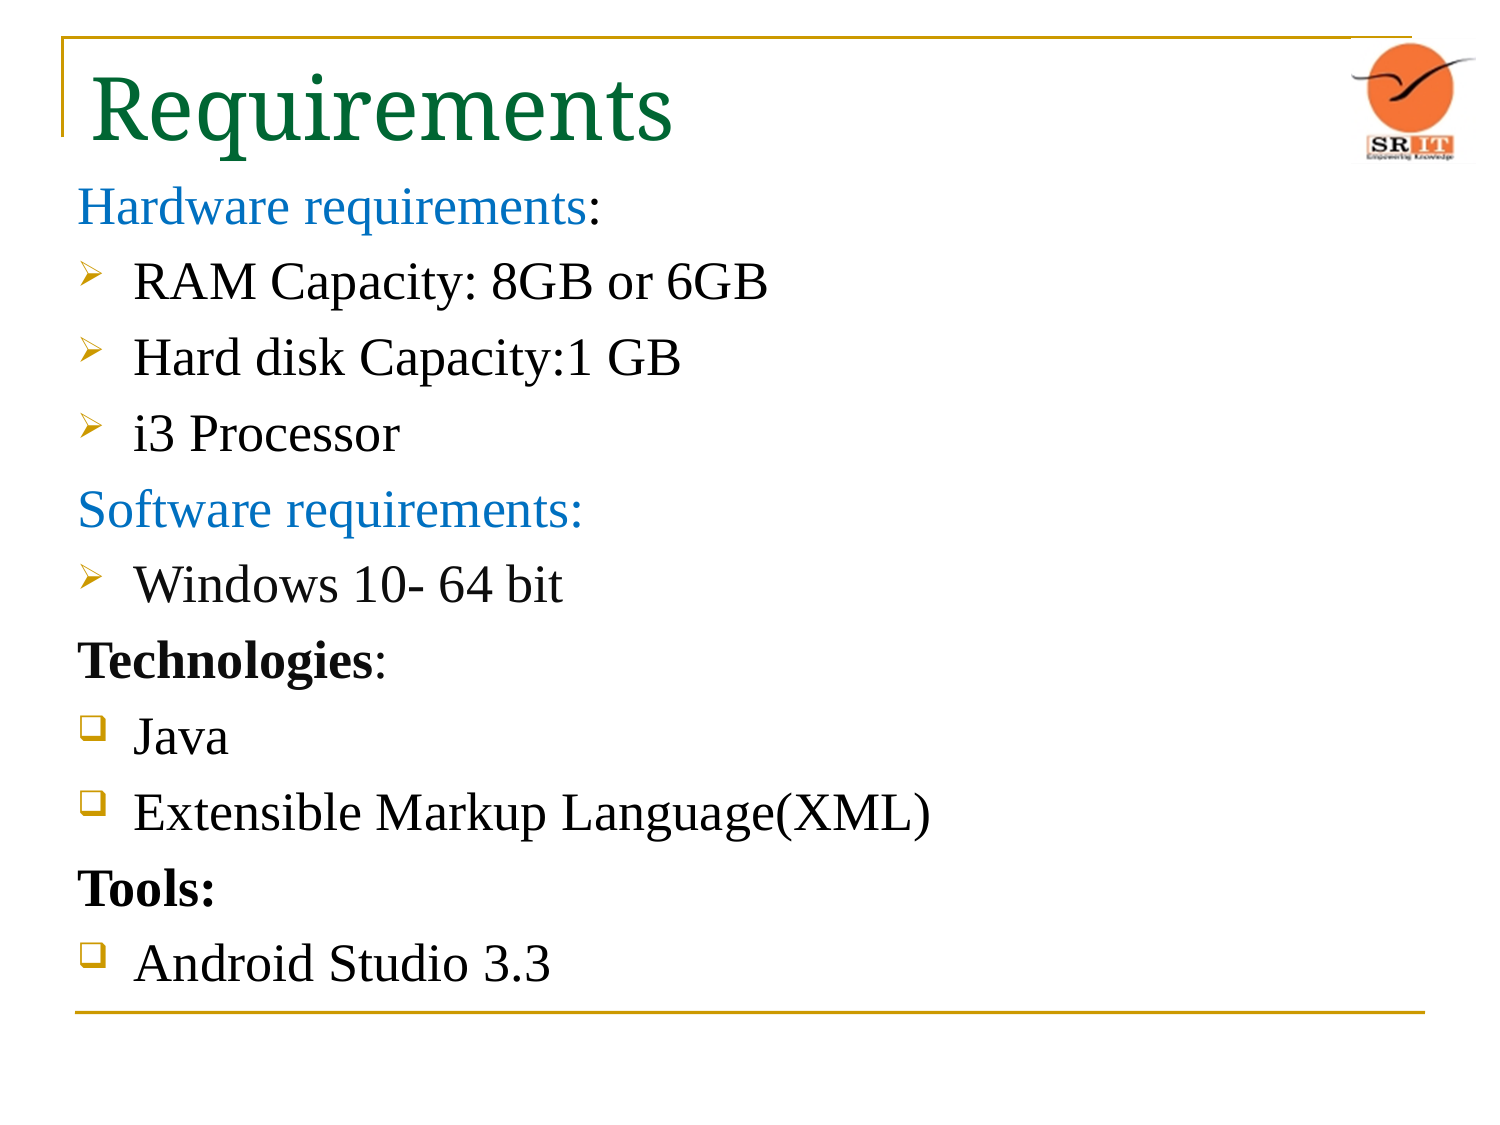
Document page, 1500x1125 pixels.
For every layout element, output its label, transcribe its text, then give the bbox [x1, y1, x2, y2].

title Requirements [74, 45, 1426, 233]
picture [1350, 37, 1477, 165]
list Hardware requirements: RAM Capacity: 8GB or 6GB Hard disk Capacity:1 GB i3 Processor Software requirements: Windows 10- 64 bit Technologies: Java Extensible Markup Language(XML) Tools: Android Studio 3.3 [62, 162, 1413, 994]
